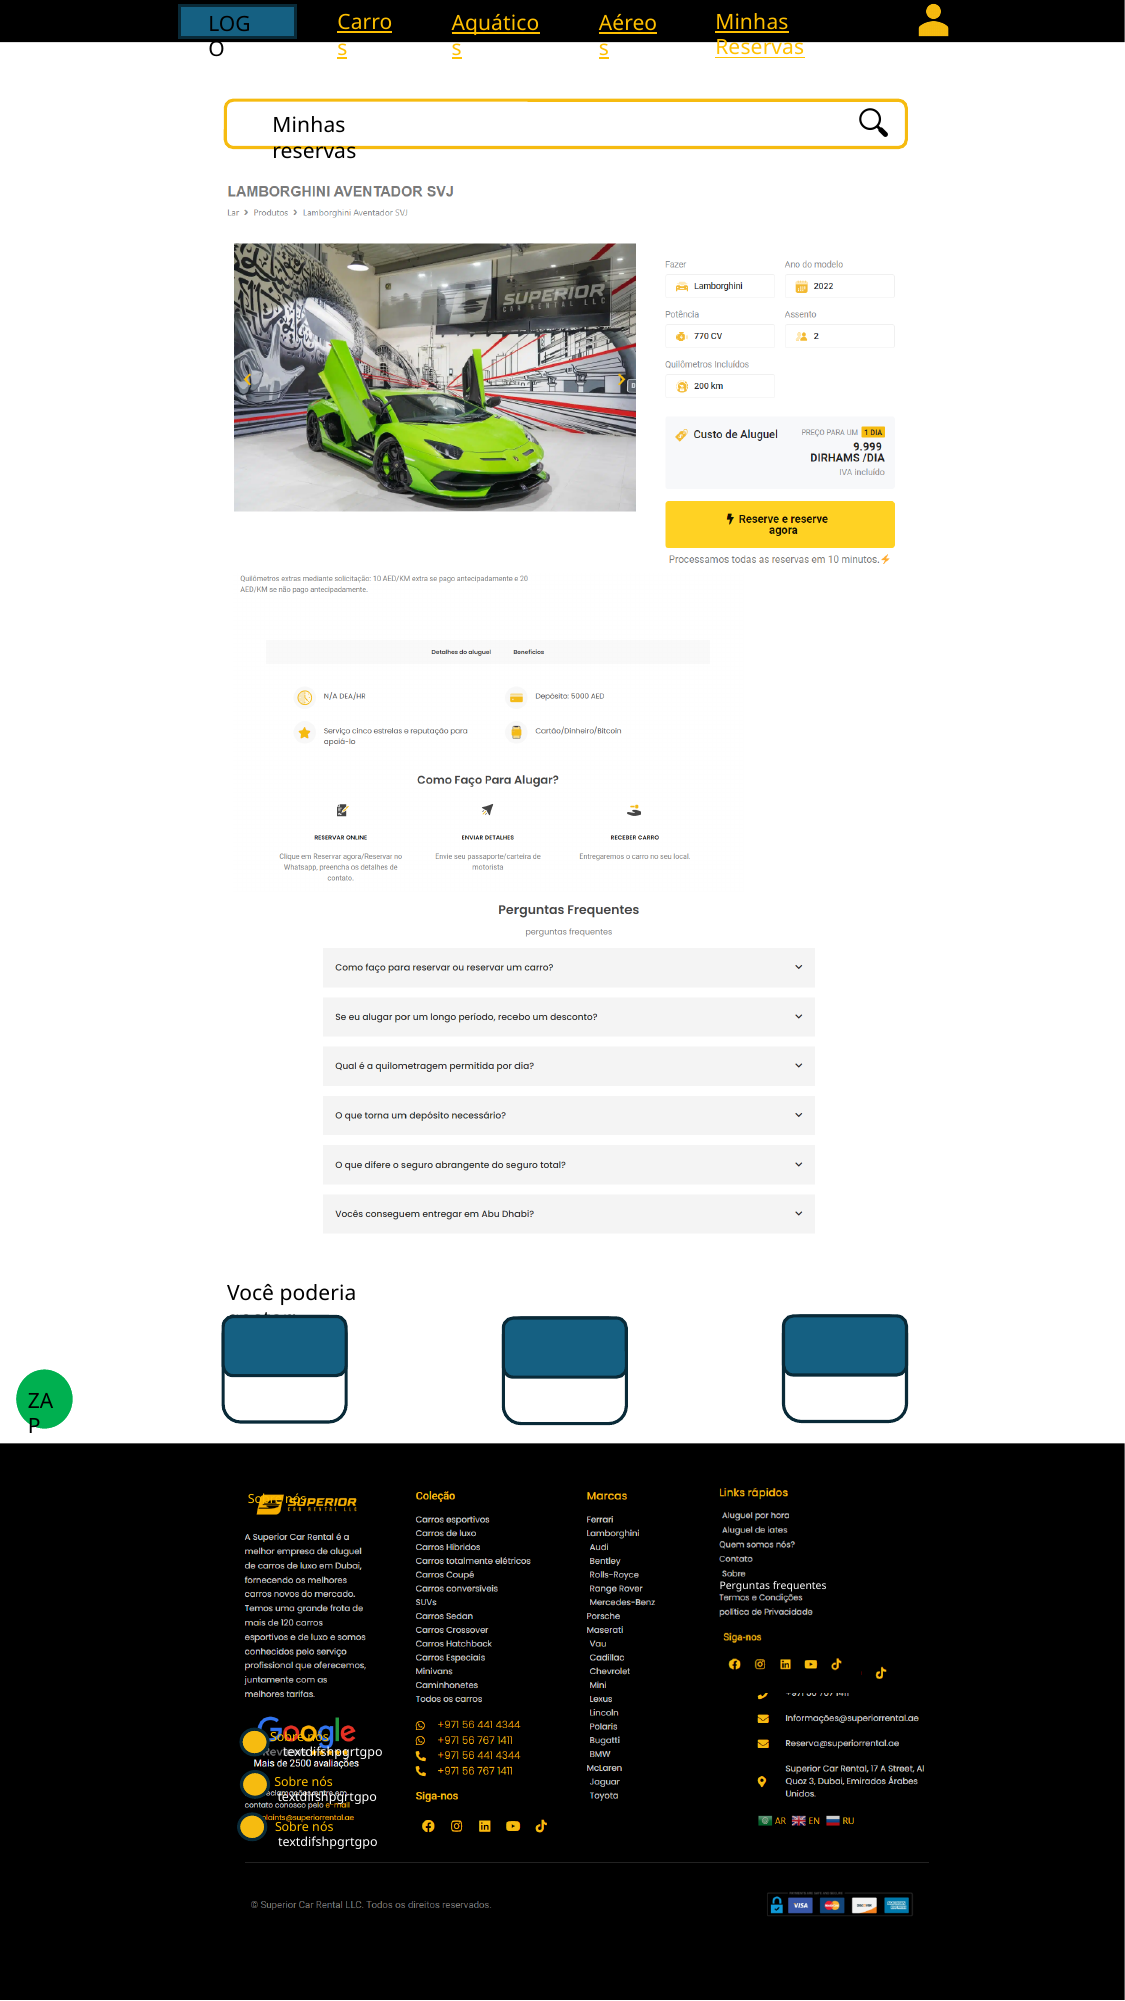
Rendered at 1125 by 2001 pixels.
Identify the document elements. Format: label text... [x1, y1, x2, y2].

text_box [224, 99, 907, 148]
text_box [12, 1367, 82, 1431]
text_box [502, 1317, 627, 1425]
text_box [0, 0, 1125, 45]
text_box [0, 1442, 1125, 2000]
text_box Você poderia gostar: [212, 1272, 431, 1338]
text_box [783, 1315, 907, 1422]
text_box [222, 1315, 347, 1423]
picture [223, 182, 905, 1250]
